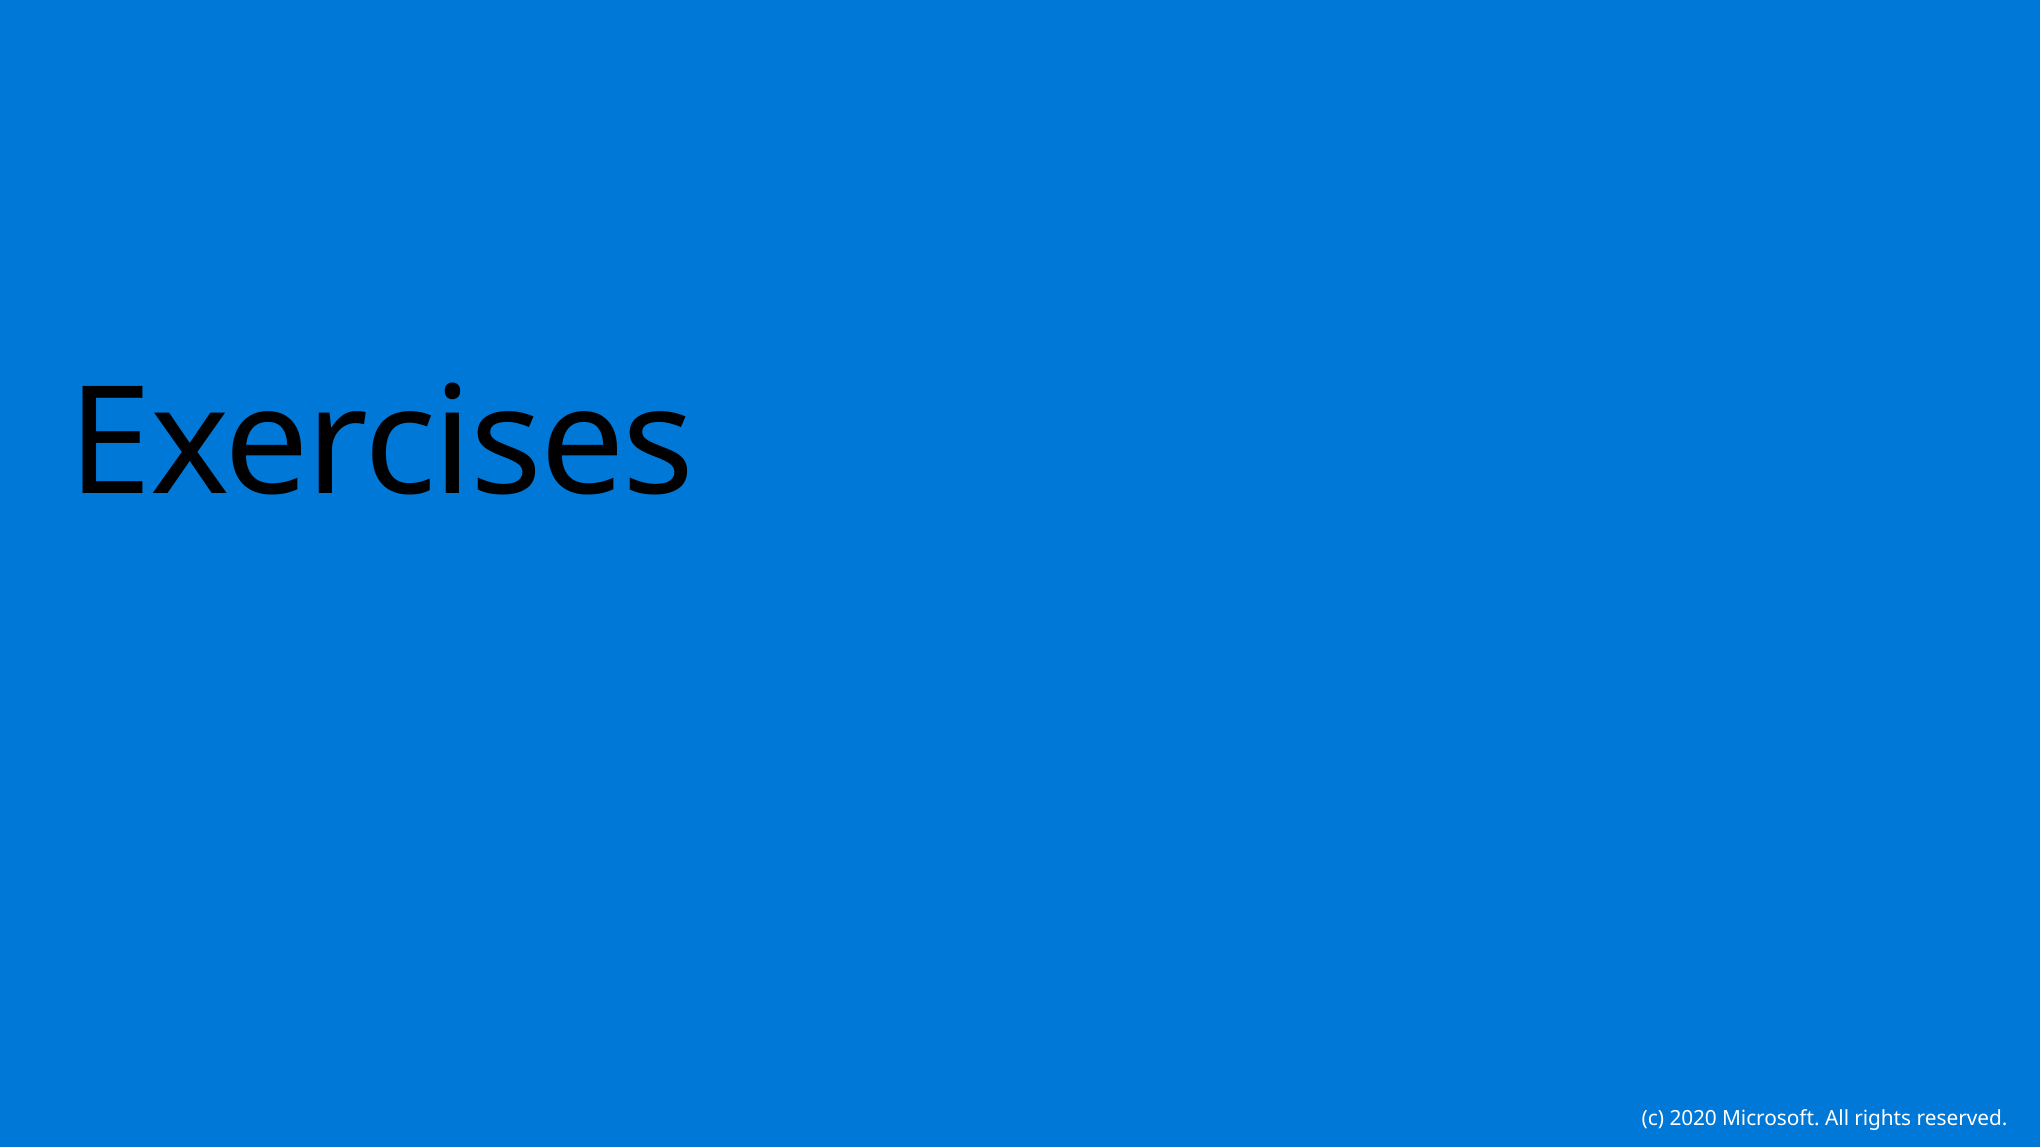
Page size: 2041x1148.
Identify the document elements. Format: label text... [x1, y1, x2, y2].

text_box (c) 2020 Microsoft. All rights reserved. [1626, 1096, 2023, 1137]
title Exercises [45, 348, 1996, 543]
